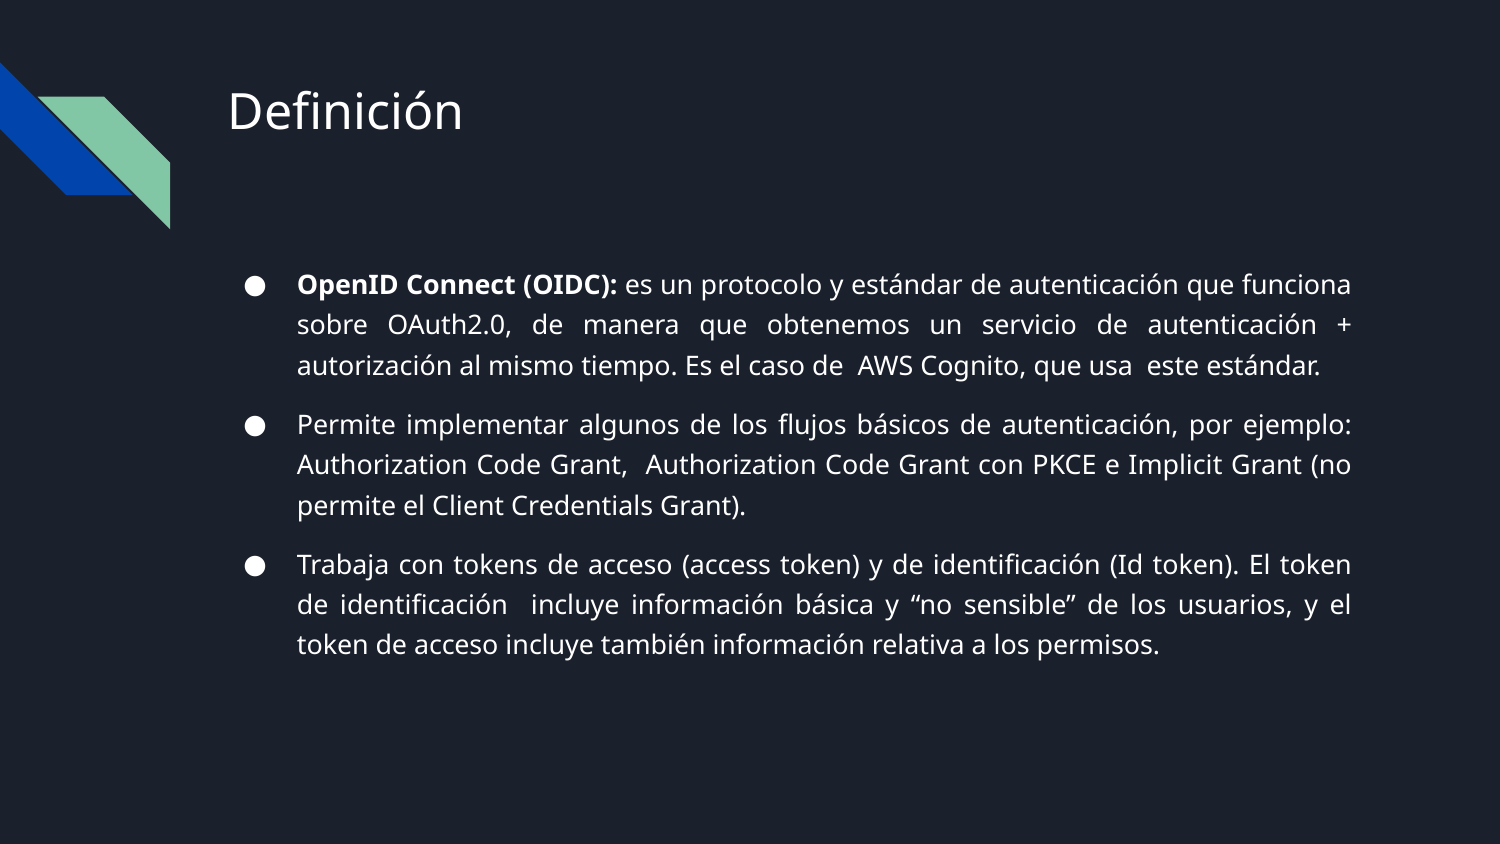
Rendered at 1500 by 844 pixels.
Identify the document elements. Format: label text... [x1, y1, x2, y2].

list OpenID Connect (OIDC): es un protocolo y estándar de autenticación que funciona sobre OAuth2.0, de manera que obtenemos un servicio de autenticación + autorización al mismo tiempo. Es el caso de AWS Cognito, que usa este estándar. Permite implementar algunos de los flujos básicos de autenticación, por ejemplo: Authorization Code Grant, Authorization Code Grant con PKCE e Implicit Grant (no permite el Client Credentials Grant). Trabaja con tokens de acceso (access token) y de identificación (Id token). El token de identificación incluye información básica y “no sensible” de los usuarios, y el token de acceso incluye también información relativa a los permisos. [212, 244, 1368, 723]
title Definición [212, 64, 1368, 215]
